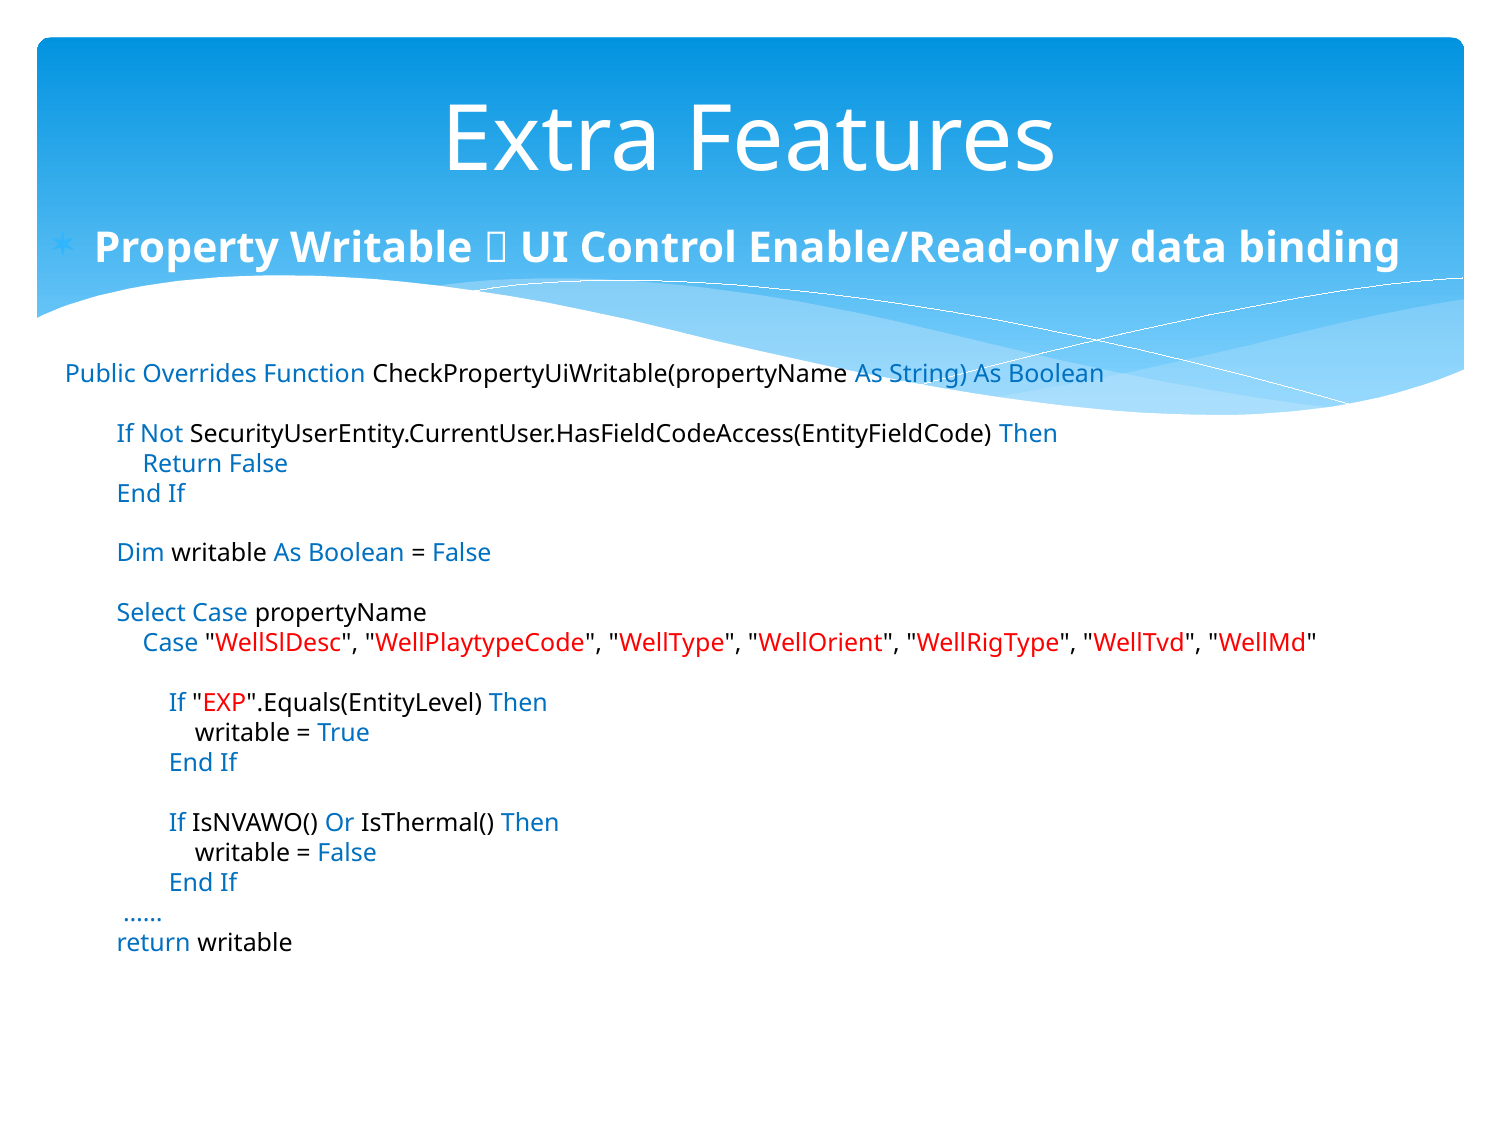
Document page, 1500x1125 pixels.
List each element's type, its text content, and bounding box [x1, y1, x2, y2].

title Extra Features [75, 55, 1425, 213]
text_box Public Overrides Function CheckPropertyUiWritable(propertyName As String) As Boolean If Not SecurityUserEntity.CurrentUser.HasFieldCodeAccess(EntityFieldCode) Then Return False End If Dim writable As Boolean = False Select Case propertyName Case "WellSlDesc", "WellPlaytypeCode", "WellType", "WellOrient", "WellRigType", "WellTvd", "WellMd" If "EXP".Equals(EntityLevel) Then writable = True End If If IsNVAWO() Or IsThermal() Then writable = False End If …… return writable [48, 349, 1334, 964]
list Property Writable  UI Control Enable/Read-only data binding [37, 212, 1425, 325]
